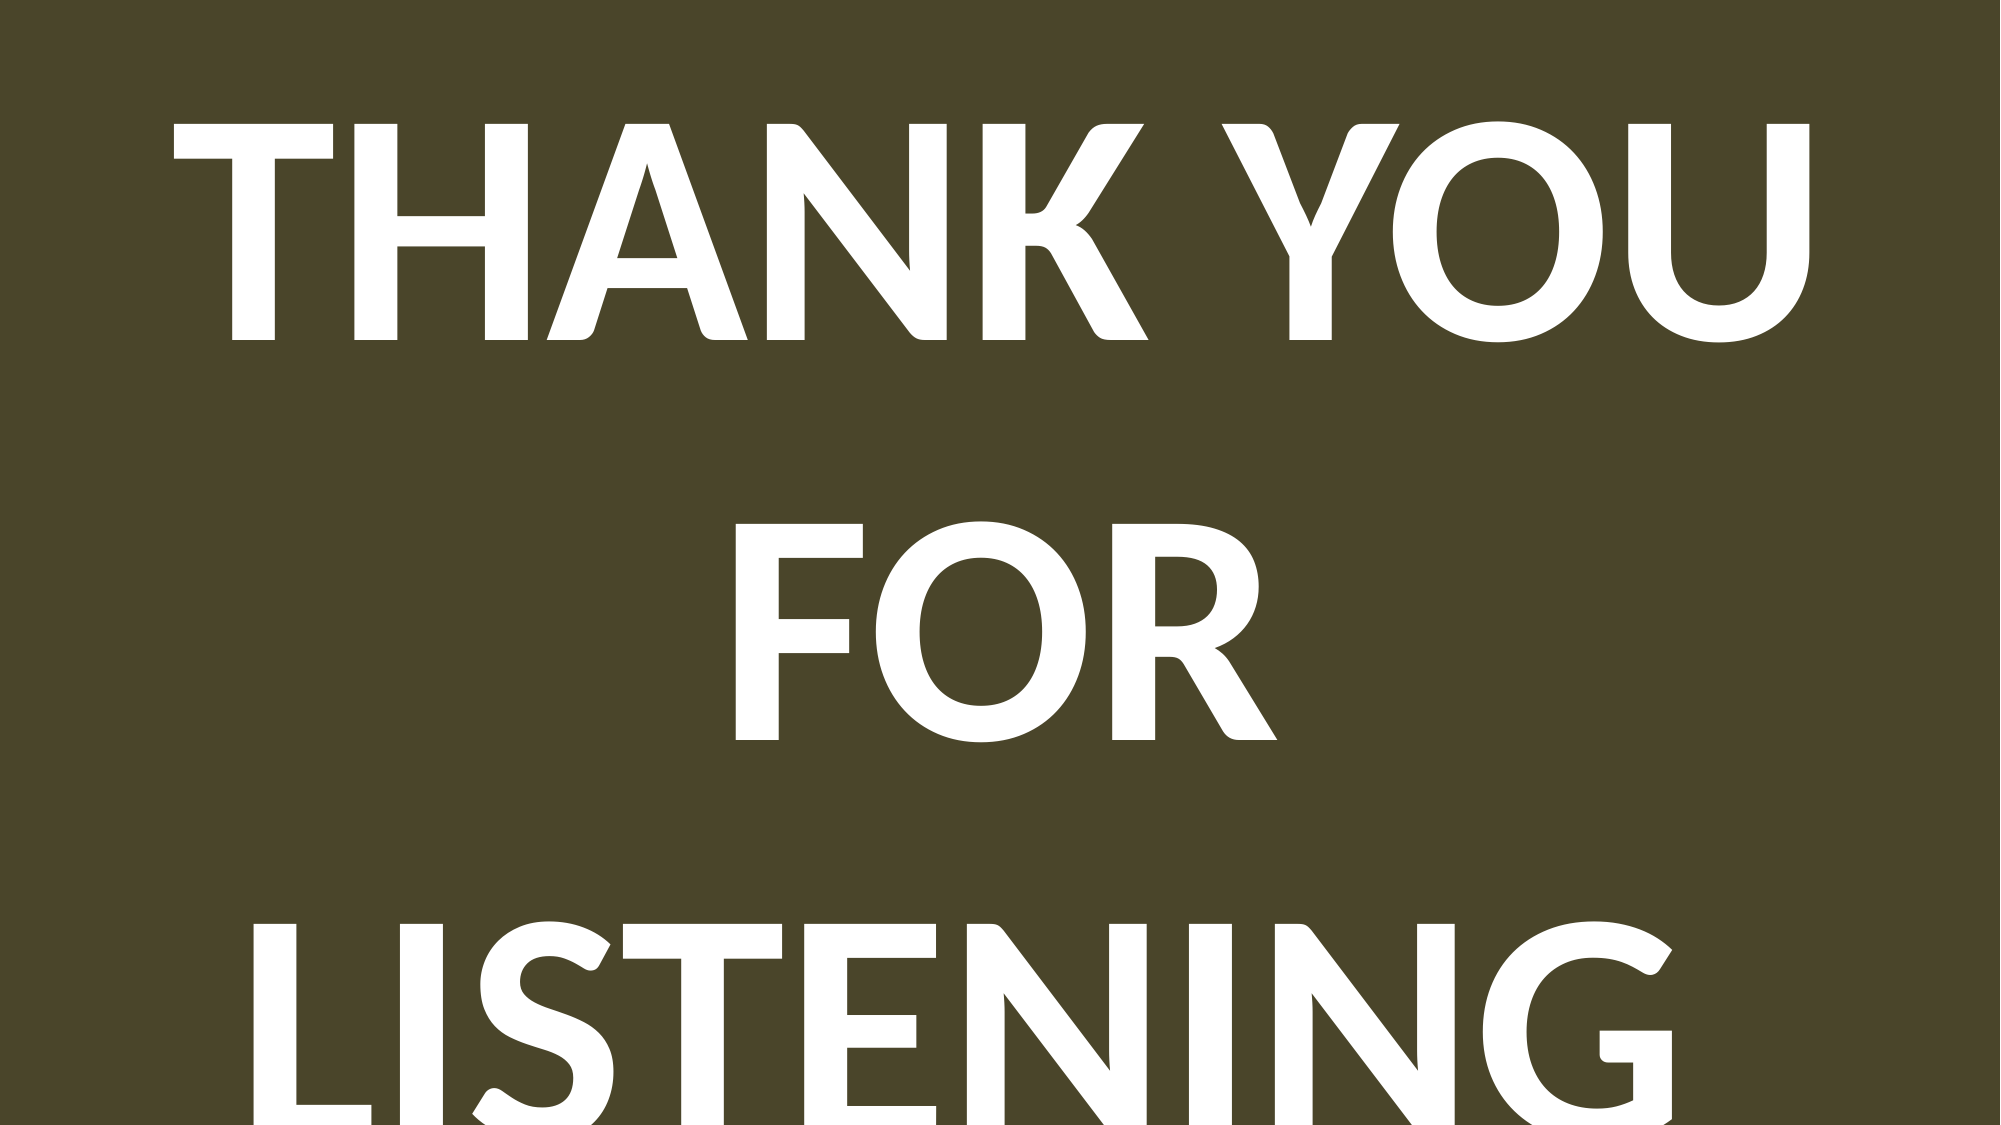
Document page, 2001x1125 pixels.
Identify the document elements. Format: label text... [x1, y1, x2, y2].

text_box THANK YOU FOR LISTENING [0, 0, 2000, 1125]
